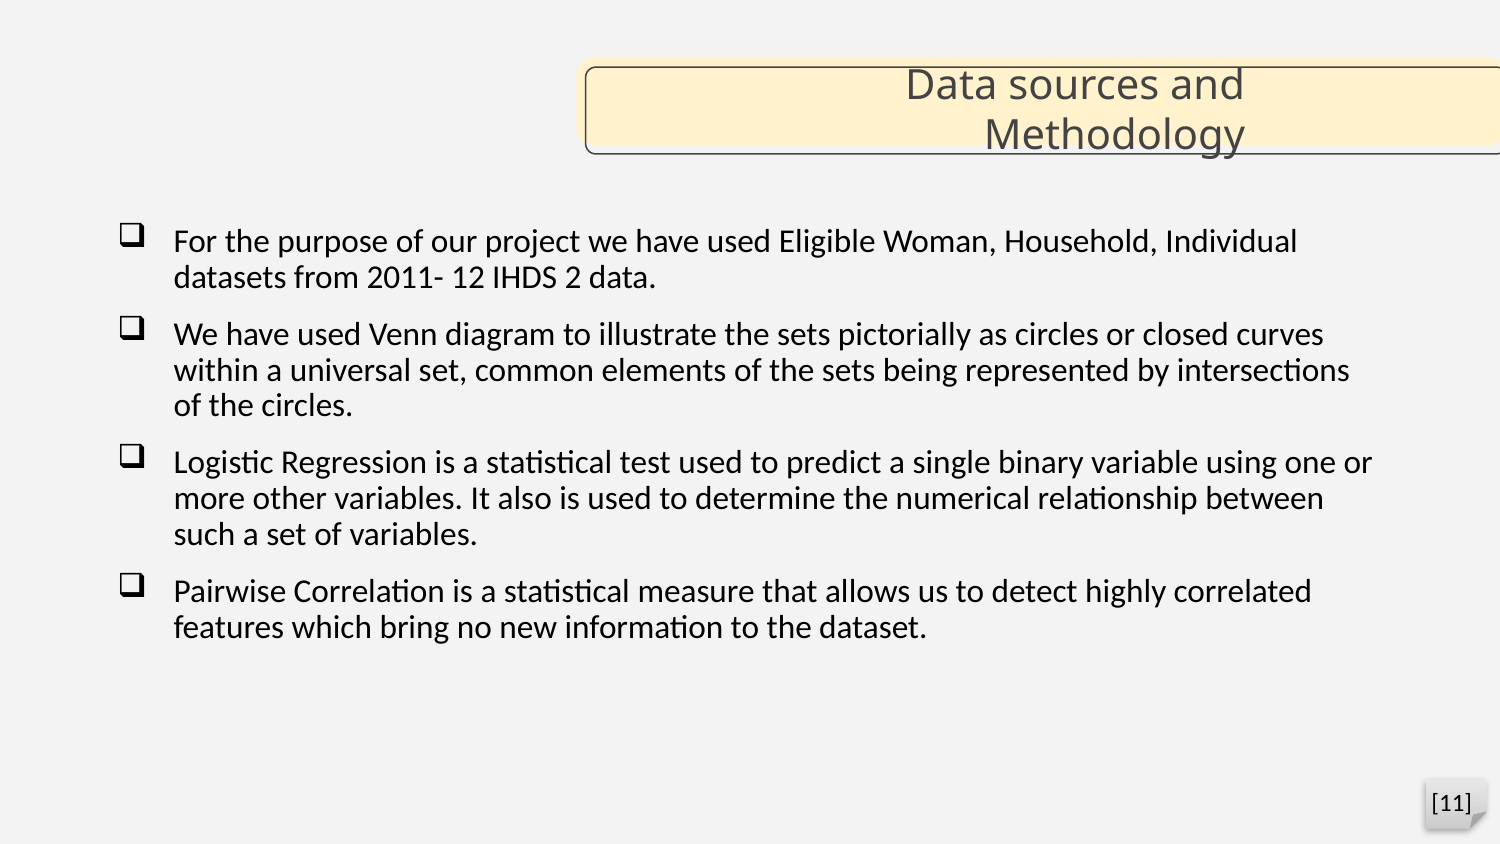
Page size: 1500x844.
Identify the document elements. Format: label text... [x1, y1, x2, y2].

text_box [11] [1416, 779, 1500, 825]
text_box [1425, 825, 1474, 829]
subtitle For the purpose of our project we have used Eligible Woman, Household, Individual datasets from 2011- 12 IHDS 2 data. We have used Venn diagram to illustrate the sets pictorially as circles or closed curves within a universal set, common elements of the sets being represented by intersections of the circles. Logistic Regression is a statistical test used to predict a single binary variable using one or more other variables. It also is used to determine the numerical relationship between such a set of variables. Pairwise Correlation is a statistical measure that allows us to detect highly correlated features which bring no new information to the dataset. [102, 161, 1398, 734]
title Data sources and Methodology [736, 68, 1261, 148]
